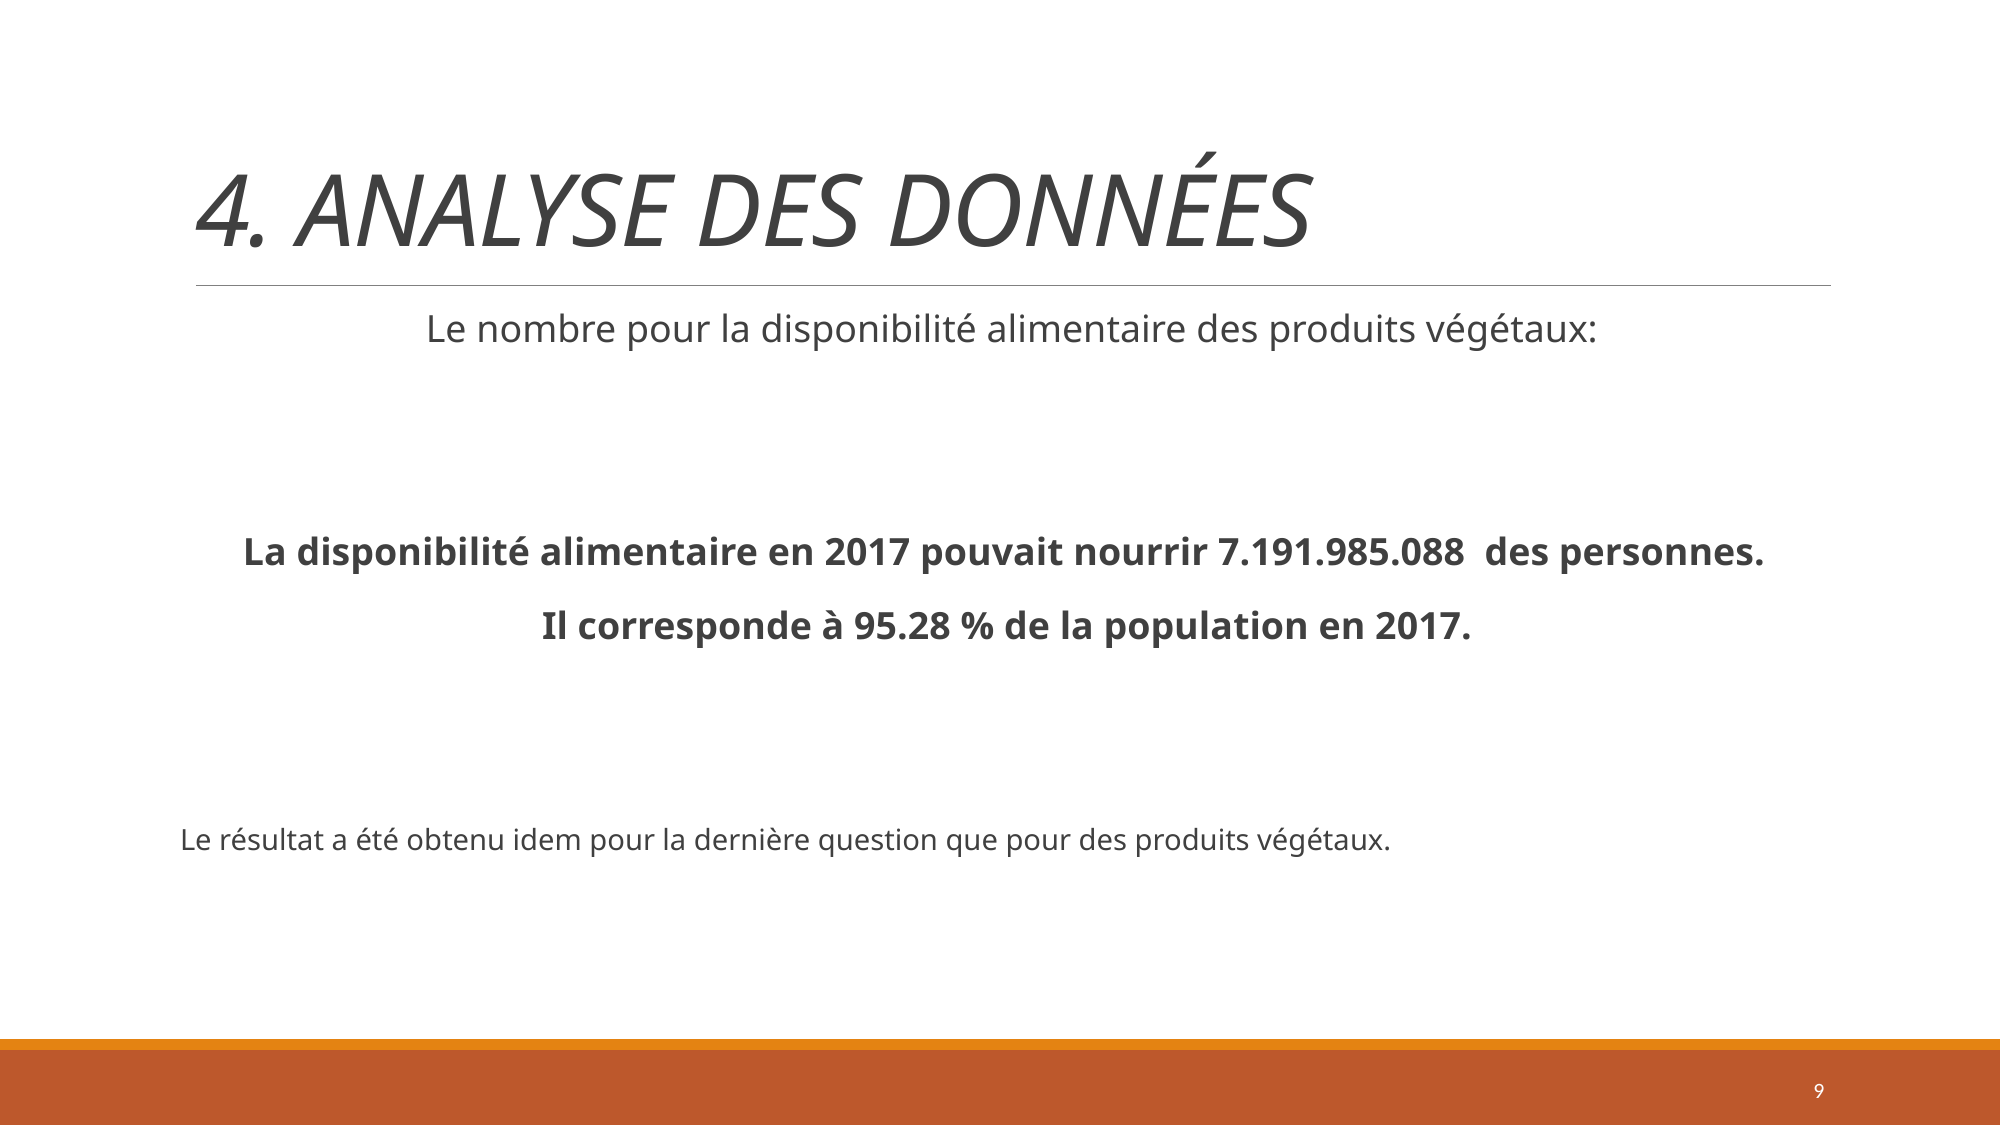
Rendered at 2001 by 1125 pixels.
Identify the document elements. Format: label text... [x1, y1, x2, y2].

list Le nombre pour la disponibilité alimentaire des produits végétaux: La disponibilité alimentaire en 2017 pouvait nourrir 7.191.985.088 des personnes. Il corresponde à 95.28 % de la population en 2017. Le résultat a été obtenu idem pour la dernière question que pour des produits végétaux. [180, 302, 1830, 963]
title 4. ANALYSE DES DONNÉES [180, 36, 1830, 275]
slide_number 9 [1624, 1059, 1840, 1120]
